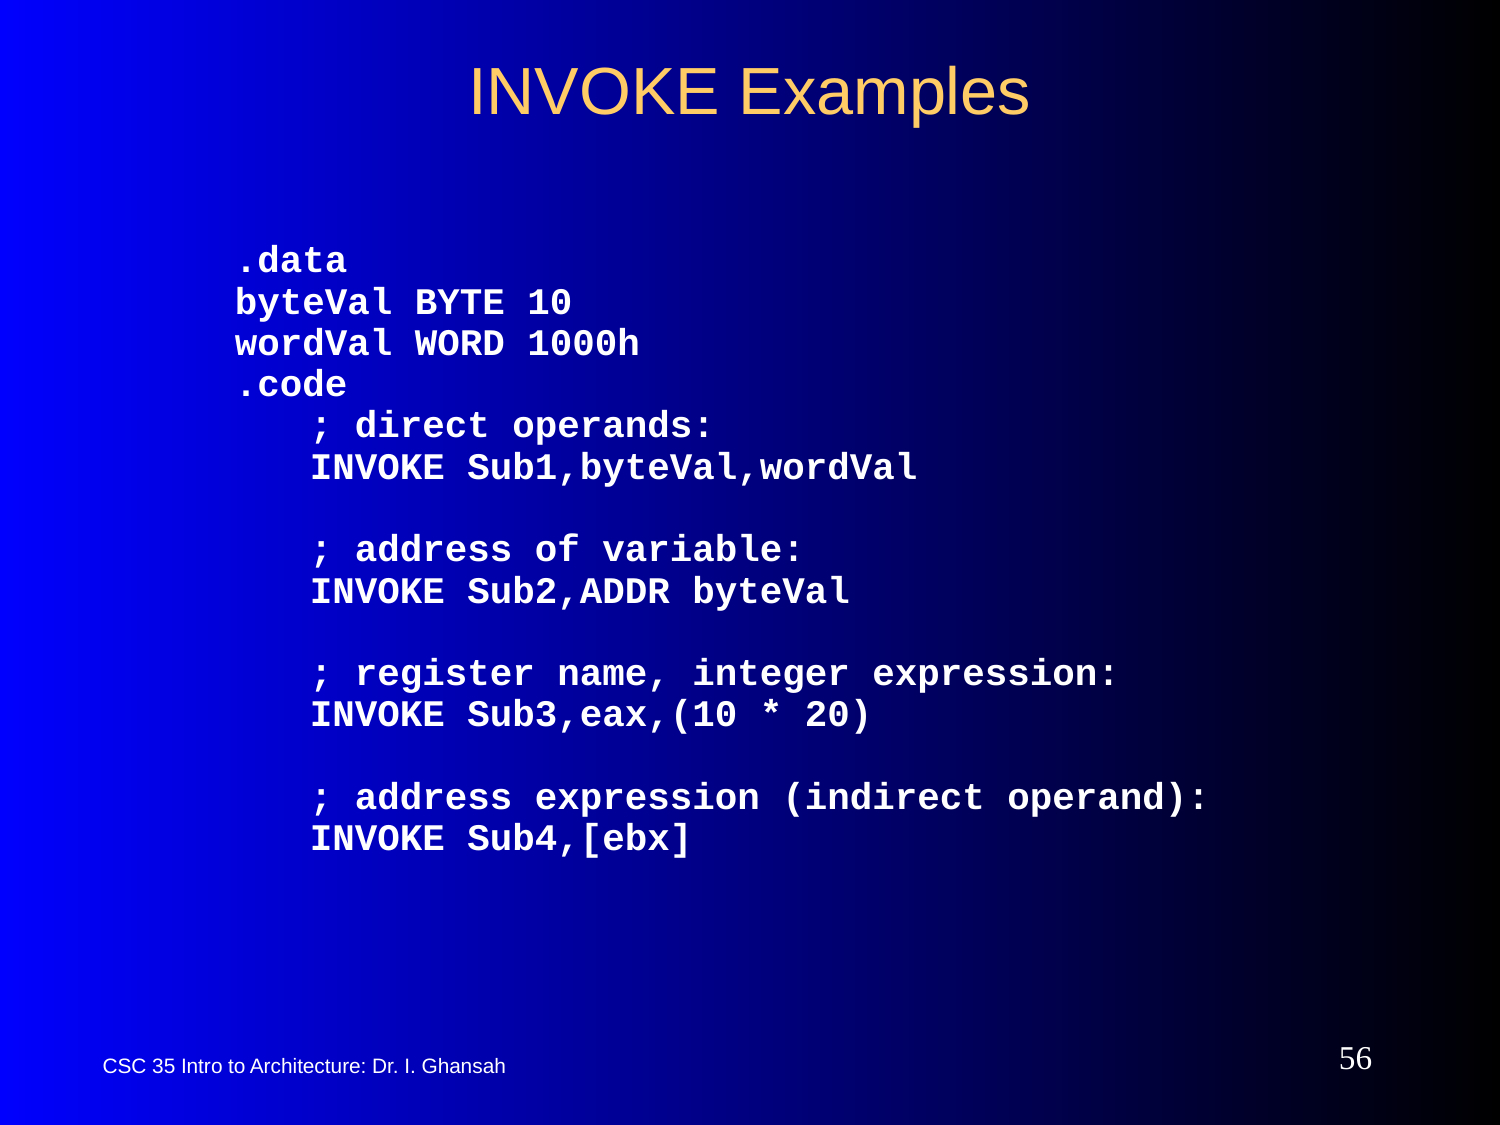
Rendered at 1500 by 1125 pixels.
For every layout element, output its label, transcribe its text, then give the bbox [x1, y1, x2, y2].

text_box .data byteVal BYTE 10 wordVal WORD 1000h .code ; direct operands: INVOKE Sub1,byteVal,wordVal ; address of variable: INVOKE Sub2,ADDR byteVal ; register name, integer expression: INVOKE Sub3,eax,(10 * 20) ; address expression (indirect operand): INVOKE Sub4,[ebx] [212, 224, 1275, 963]
footer CSC 35 Intro to Architecture: Dr. I. Ghansah [87, 1040, 775, 1091]
title INVOKE Examples [112, 37, 1388, 138]
slide_number 56 [1224, 1025, 1388, 1088]
